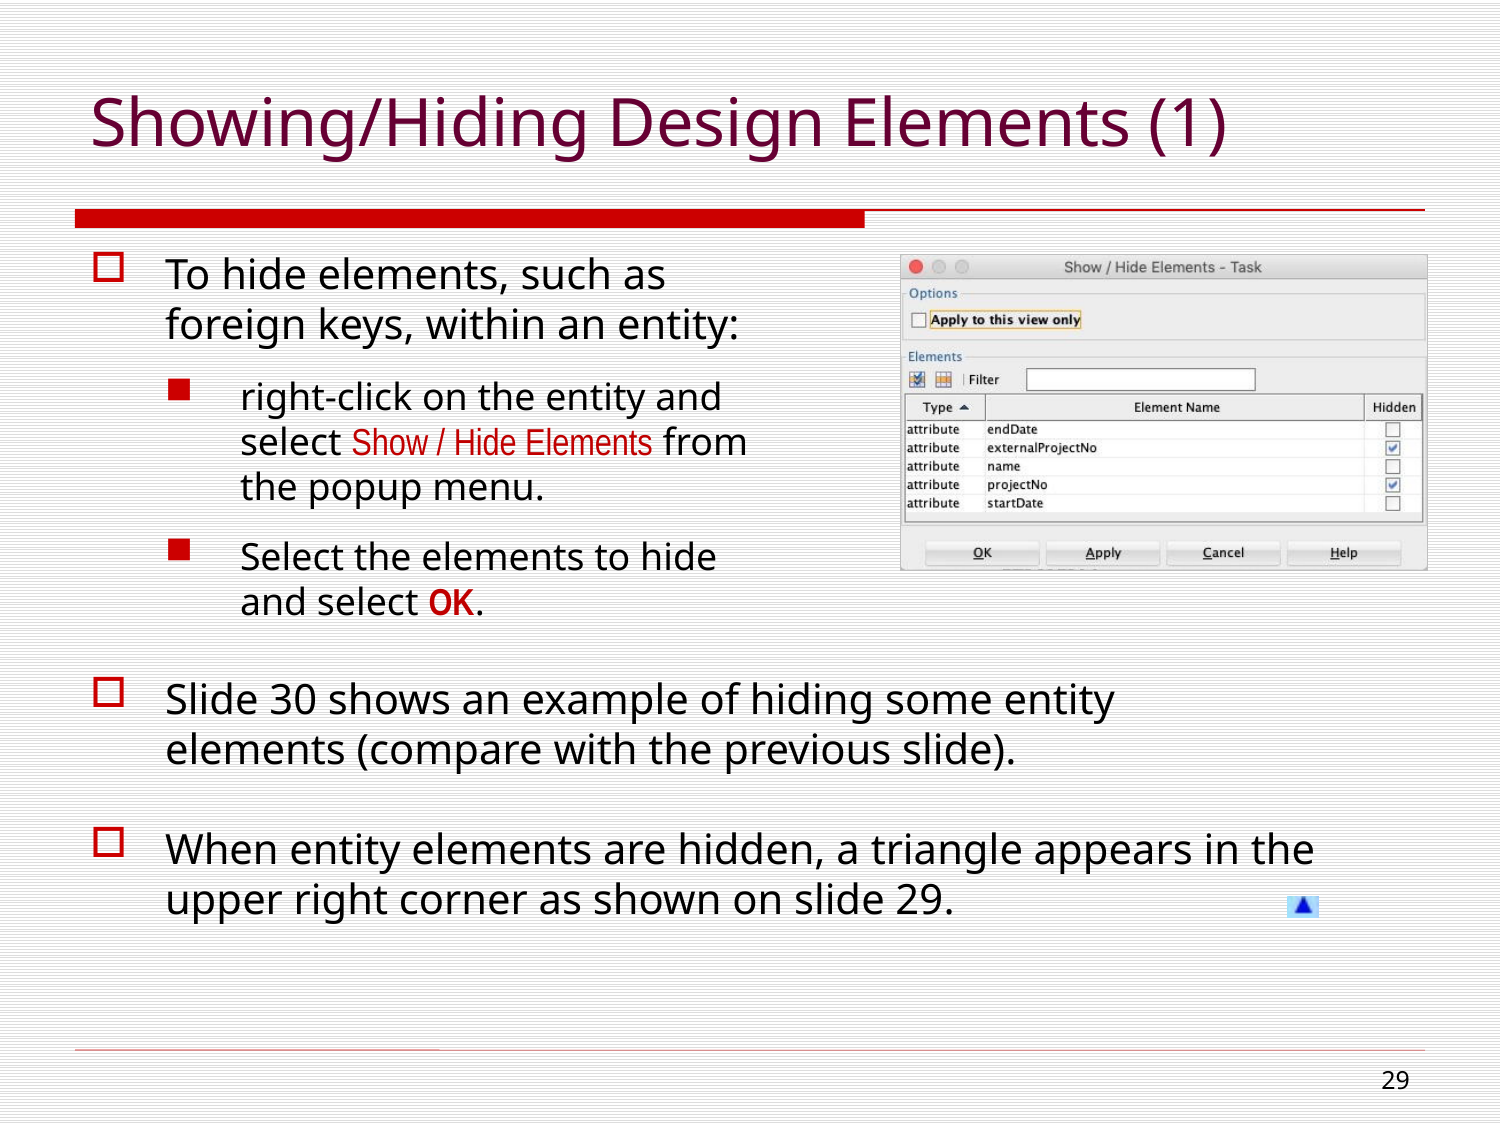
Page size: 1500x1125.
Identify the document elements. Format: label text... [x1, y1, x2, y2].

slide_number 28 [1100, 1062, 1425, 1100]
list To hide elements, such as foreign keys, within an entity: right-click on the entity and select Show / Hide Elements from the popup menu. Select the elements to hide and select OK. Slide 30 shows an example of hiding some entity elements (compare with the previous slide). When entity elements are hidden, a triangle appears in the upper right corner as shown on slide 29. [75, 239, 1425, 1035]
picture [1287, 896, 1319, 918]
title Showing/Hiding Design Elements (1) [75, 45, 1425, 195]
picture [899, 254, 1428, 571]
